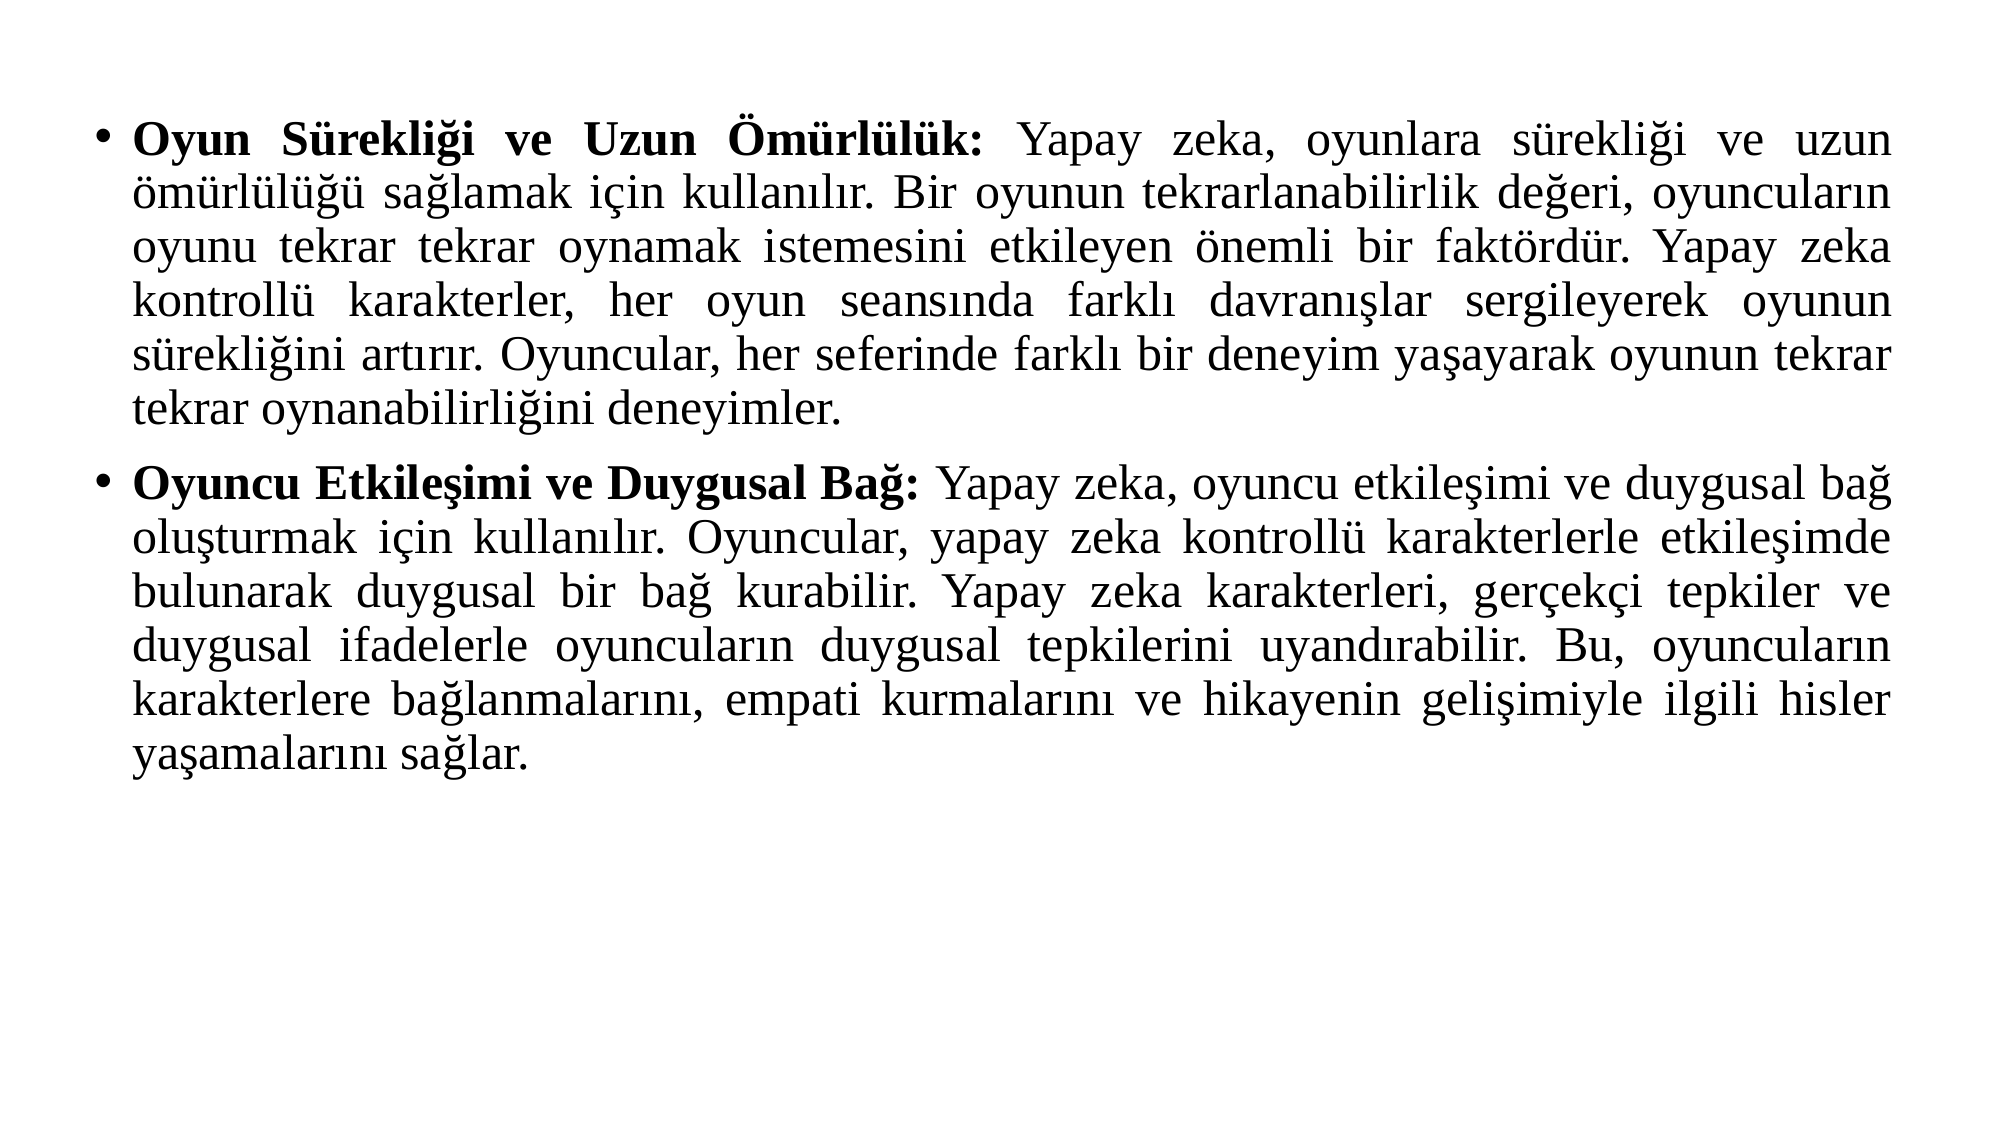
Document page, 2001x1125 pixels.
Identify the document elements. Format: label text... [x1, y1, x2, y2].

list Oyun Sürekliği ve Uzun Ömürlülük: Yapay zeka, oyunlara sürekliği ve uzun ömürlülüğü sağlamak için kullanılır. Bir oyunun tekrarlanabilirlik değeri, oyuncuların oyunu tekrar tekrar oynamak istemesini etkileyen önemli bir faktördür. Yapay zeka kontrollü karakterler, her oyun seansında farklı davranışlar sergileyerek oyunun sürekliğini artırır. Oyuncular, her seferinde farklı bir deneyim yaşayarak oyunun tekrar tekrar oynanabilirliğini deneyimler. Oyuncu Etkileşimi ve Duygusal Bağ: Yapay zeka, oyuncu etkileşimi ve duygusal bağ oluşturmak için kullanılır. Oyuncular, yapay zeka kontrollü karakterlerle etkileşimde bulunarak duygusal bir bağ kurabilir. Yapay zeka karakterleri, gerçekçi tepkiler ve duygusal ifadelerle oyuncuların duygusal tepkilerini uyandırabilir. Bu, oyuncuların karakterlere bağlanmalarını, empati kurmalarını ve hikayenin gelişimiyle ilgili hisler yaşamalarını sağlar. [79, 104, 1909, 1014]
